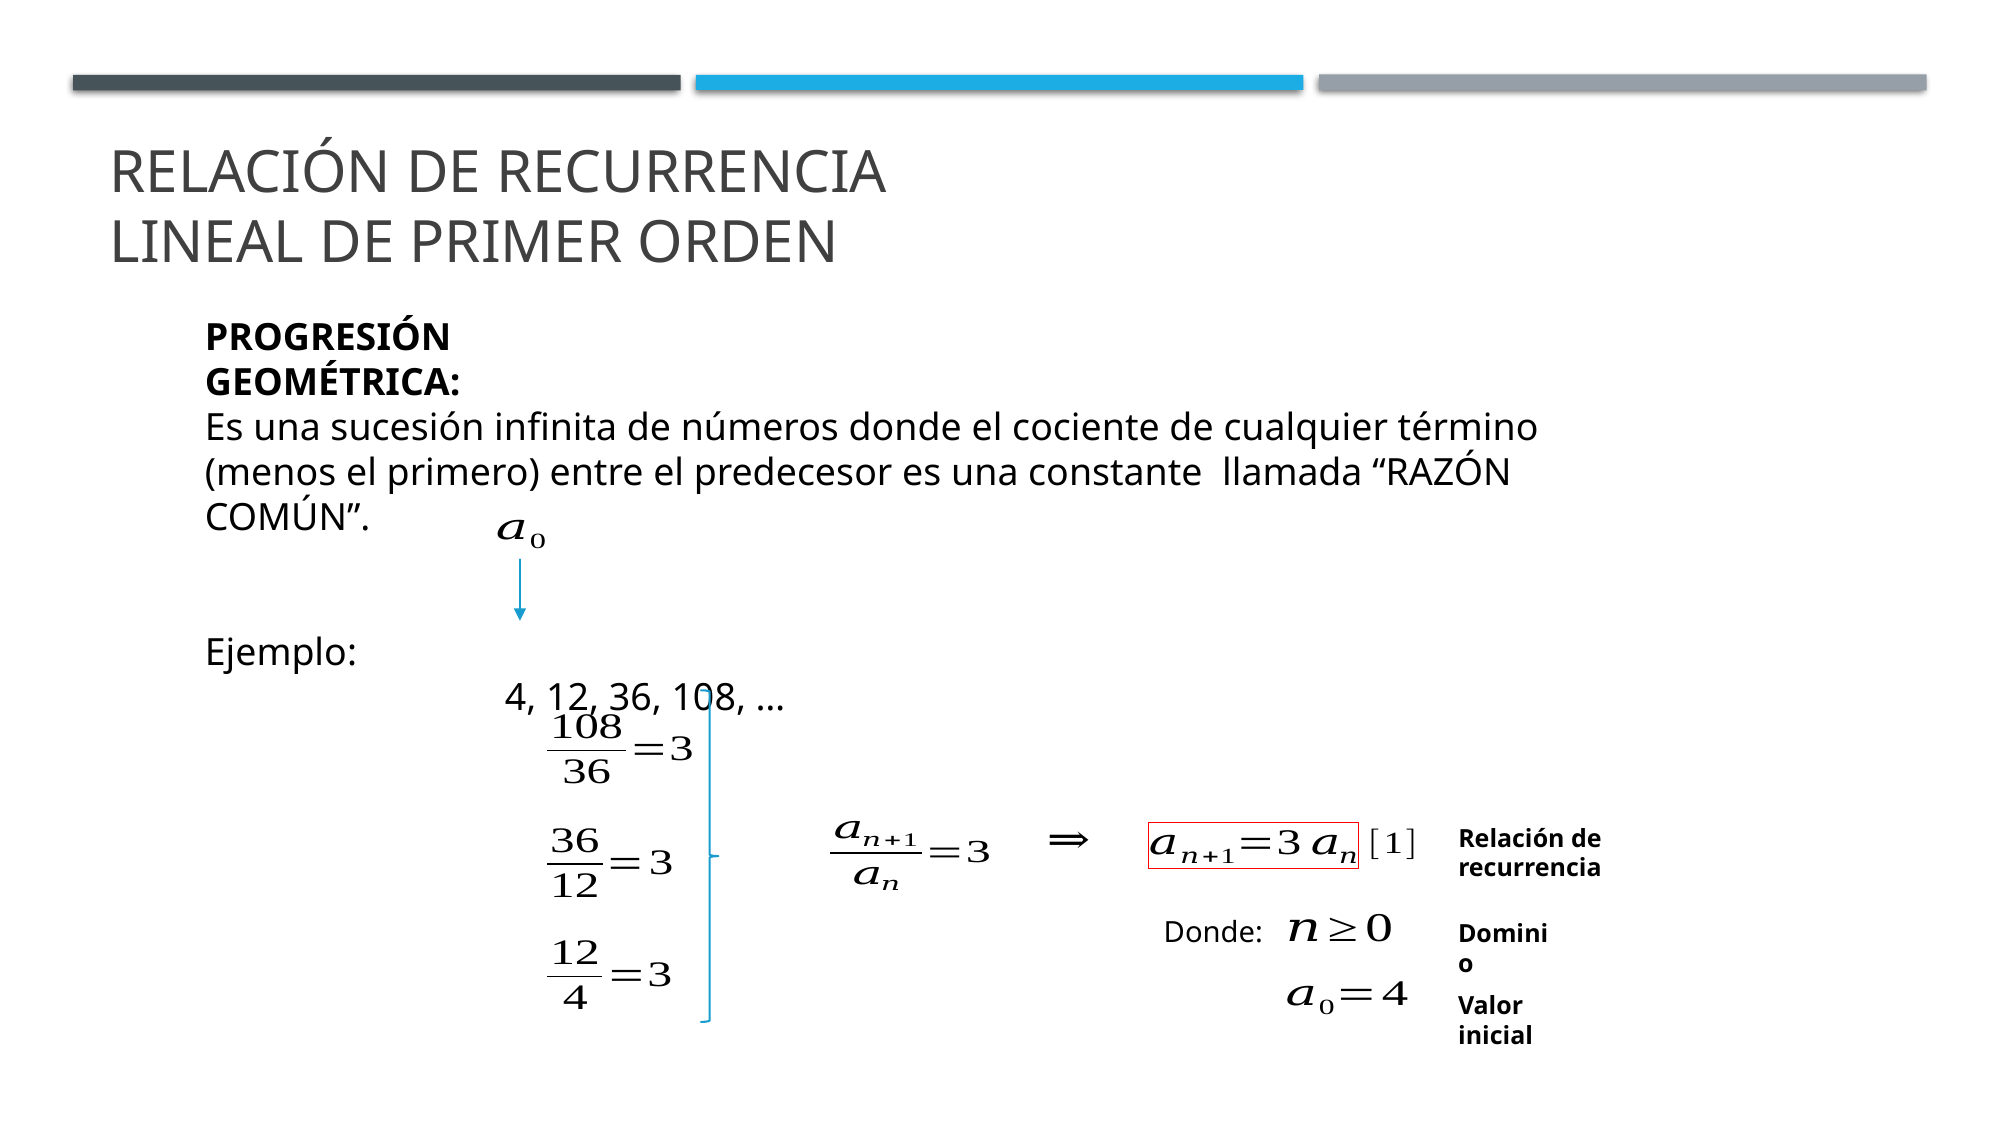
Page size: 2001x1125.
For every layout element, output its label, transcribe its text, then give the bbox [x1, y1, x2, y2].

text_box Valor inicial [1443, 982, 1605, 1058]
text_box PROGRESIÓN GEOMÉTRICA: Es una sucesión infinita de números donde el cociente de cualquier término (menos el primero) entre el predecesor es una constante llamada “RAZÓN COMÚN”. Ejemplo: 4, 12, 36, 108, … [190, 305, 1580, 725]
text_box Relación de recurrencia [1443, 814, 1744, 890]
text_box Donde: [1148, 905, 1279, 956]
text_box Dominio [1443, 910, 1570, 985]
title Relación de recurrencia lineal de primer orden [94, 119, 1904, 282]
text_box [699, 689, 720, 1023]
